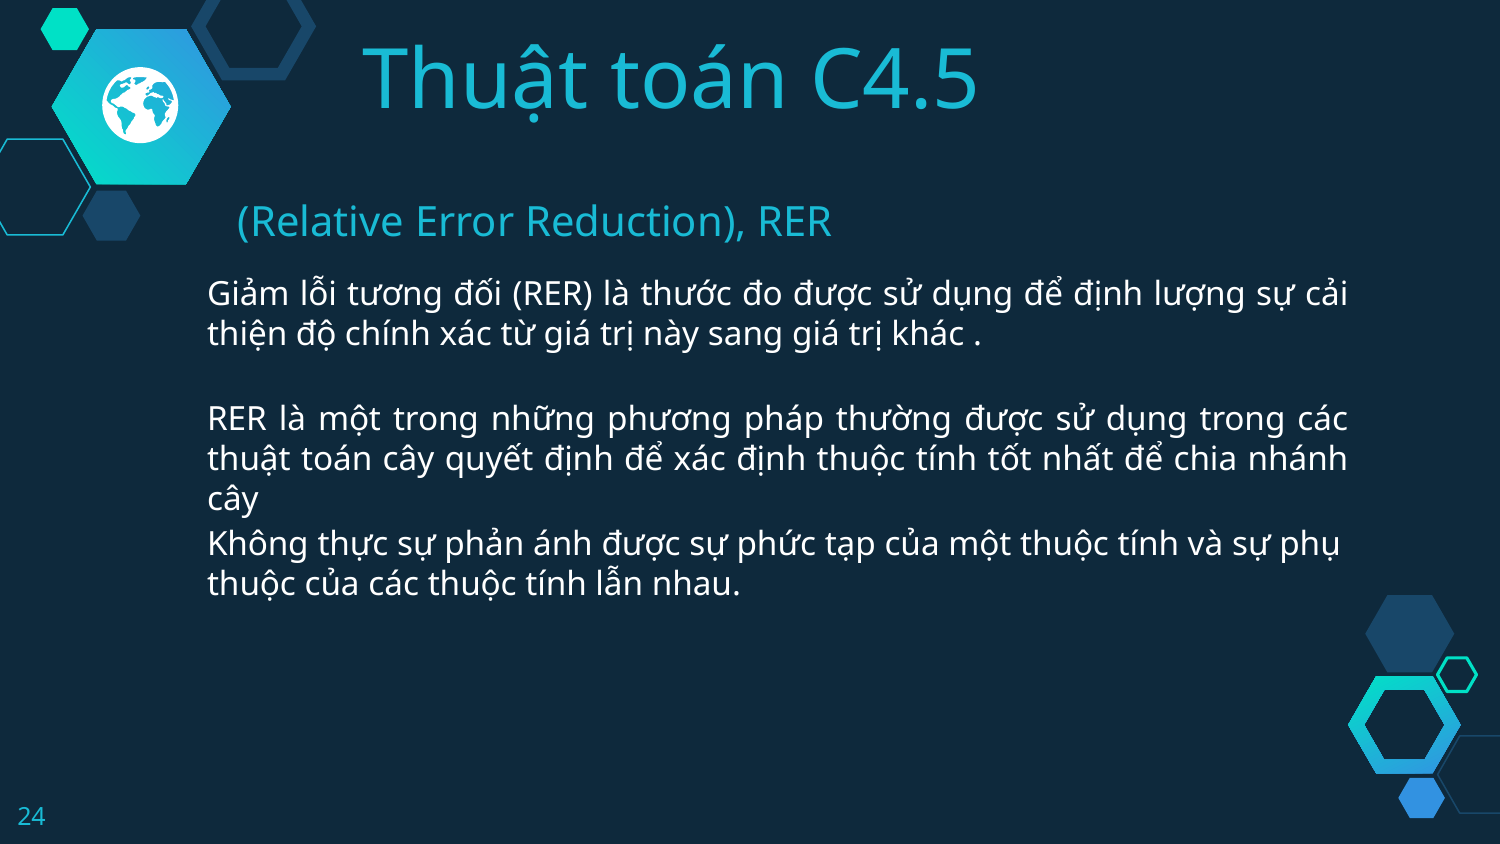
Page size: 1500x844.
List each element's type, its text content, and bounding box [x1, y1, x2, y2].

text_box (Relative Error Reduction), RER [222, 174, 994, 261]
text_box [102, 67, 179, 144]
text_box Giảm lỗi tương đối (RER) là thước đo được sử dụng để định lượng sự cải thiện độ chính xác từ giá trị này sang giá trị khác . [192, 264, 1365, 360]
slide_number 24 [2, 785, 93, 844]
text_box Thuật toán C4.5 [347, 34, 1478, 140]
text_box RER là một trong những phương pháp thường được sử dụng trong các thuật toán cây quyết định để xác định thuộc tính tốt nhất để chia nhánh cây [192, 389, 1365, 515]
text_box Không thực sự phản ánh được sự phức tạp của một thuộc tính và sự phụ thuộc của các thuộc tính lẫn nhau. [192, 515, 1365, 610]
